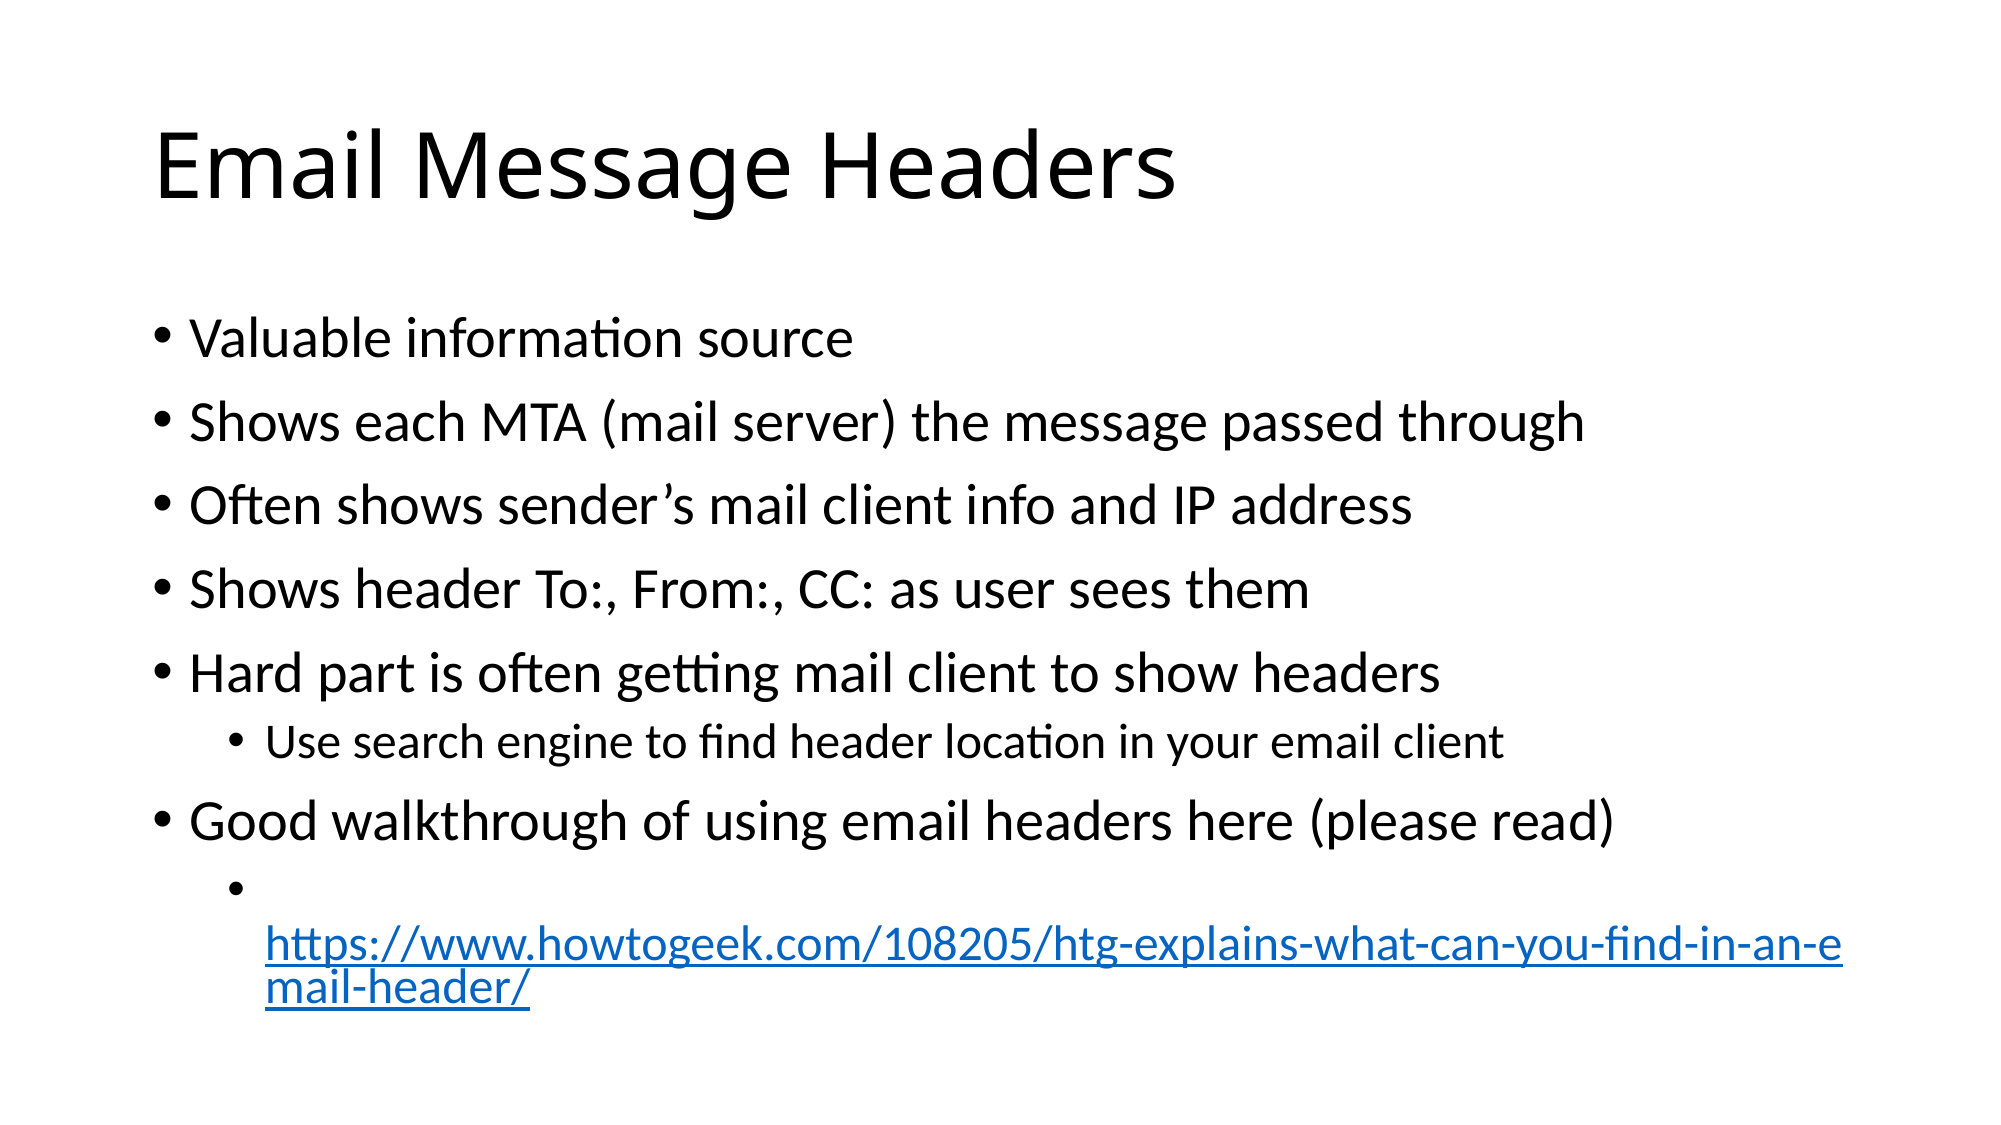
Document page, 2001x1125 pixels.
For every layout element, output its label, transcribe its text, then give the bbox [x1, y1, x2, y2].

title Email Message Headers [137, 59, 1863, 278]
list Valuable information source Shows each MTA (mail server) the message passed through Often shows sender’s mail client info and IP address Shows header To:, From:, CC: as user sees them Hard part is often getting mail client to show headers Use search engine to find header location in your email client Good walkthrough of using email headers here (please read) https://www.howtogeek.com/108205/htg-explains-what-can-you-find-in-an-email-header/ [137, 299, 1863, 1014]
